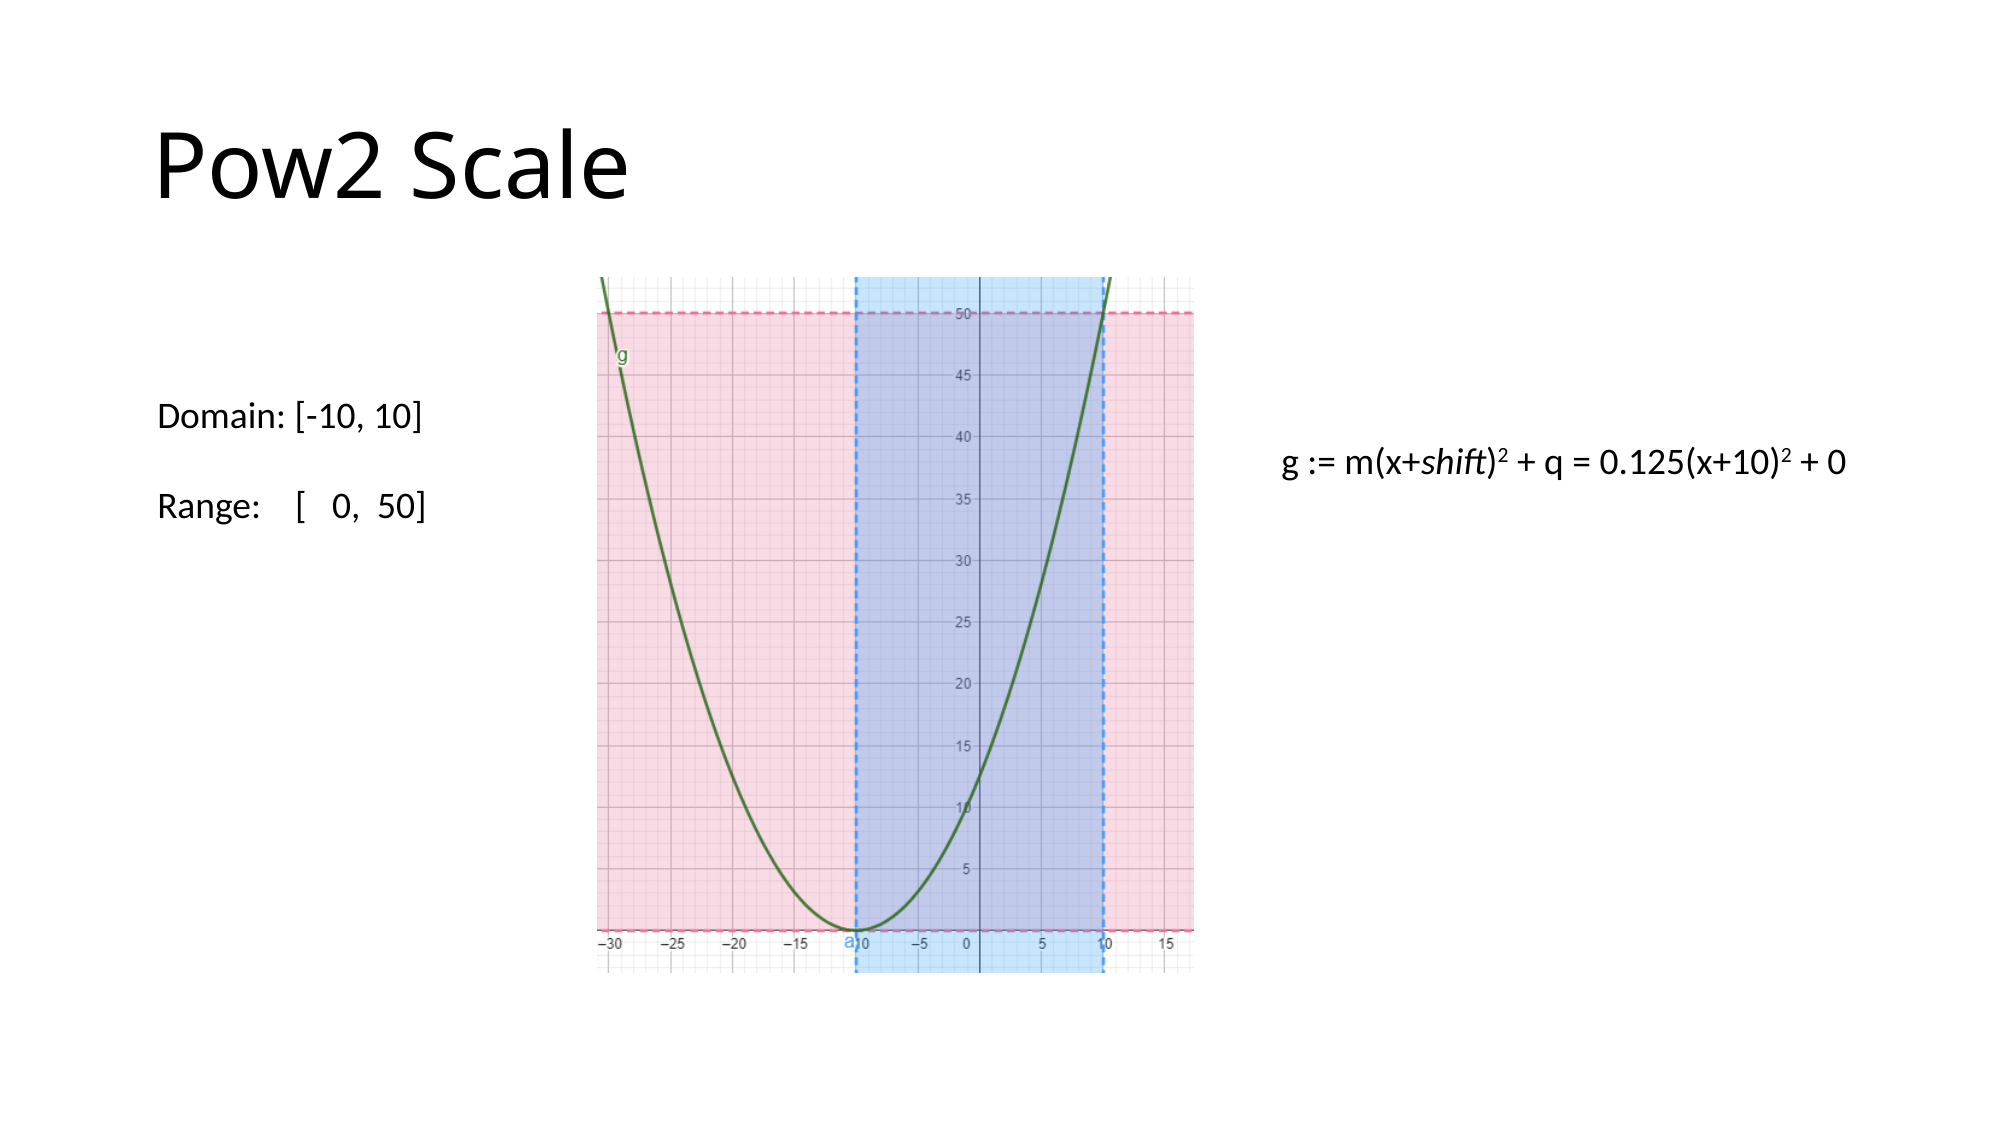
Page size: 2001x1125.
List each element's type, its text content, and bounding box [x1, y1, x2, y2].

title Pow2 Scale [137, 59, 1863, 278]
text_box Domain: [-10, 10] Range: [ 0, 50] [142, 383, 451, 534]
text_box g := m(x+shift)2 + q = 0.125(x+10)2 + 0 [1266, 429, 1862, 490]
picture [597, 277, 1194, 973]
